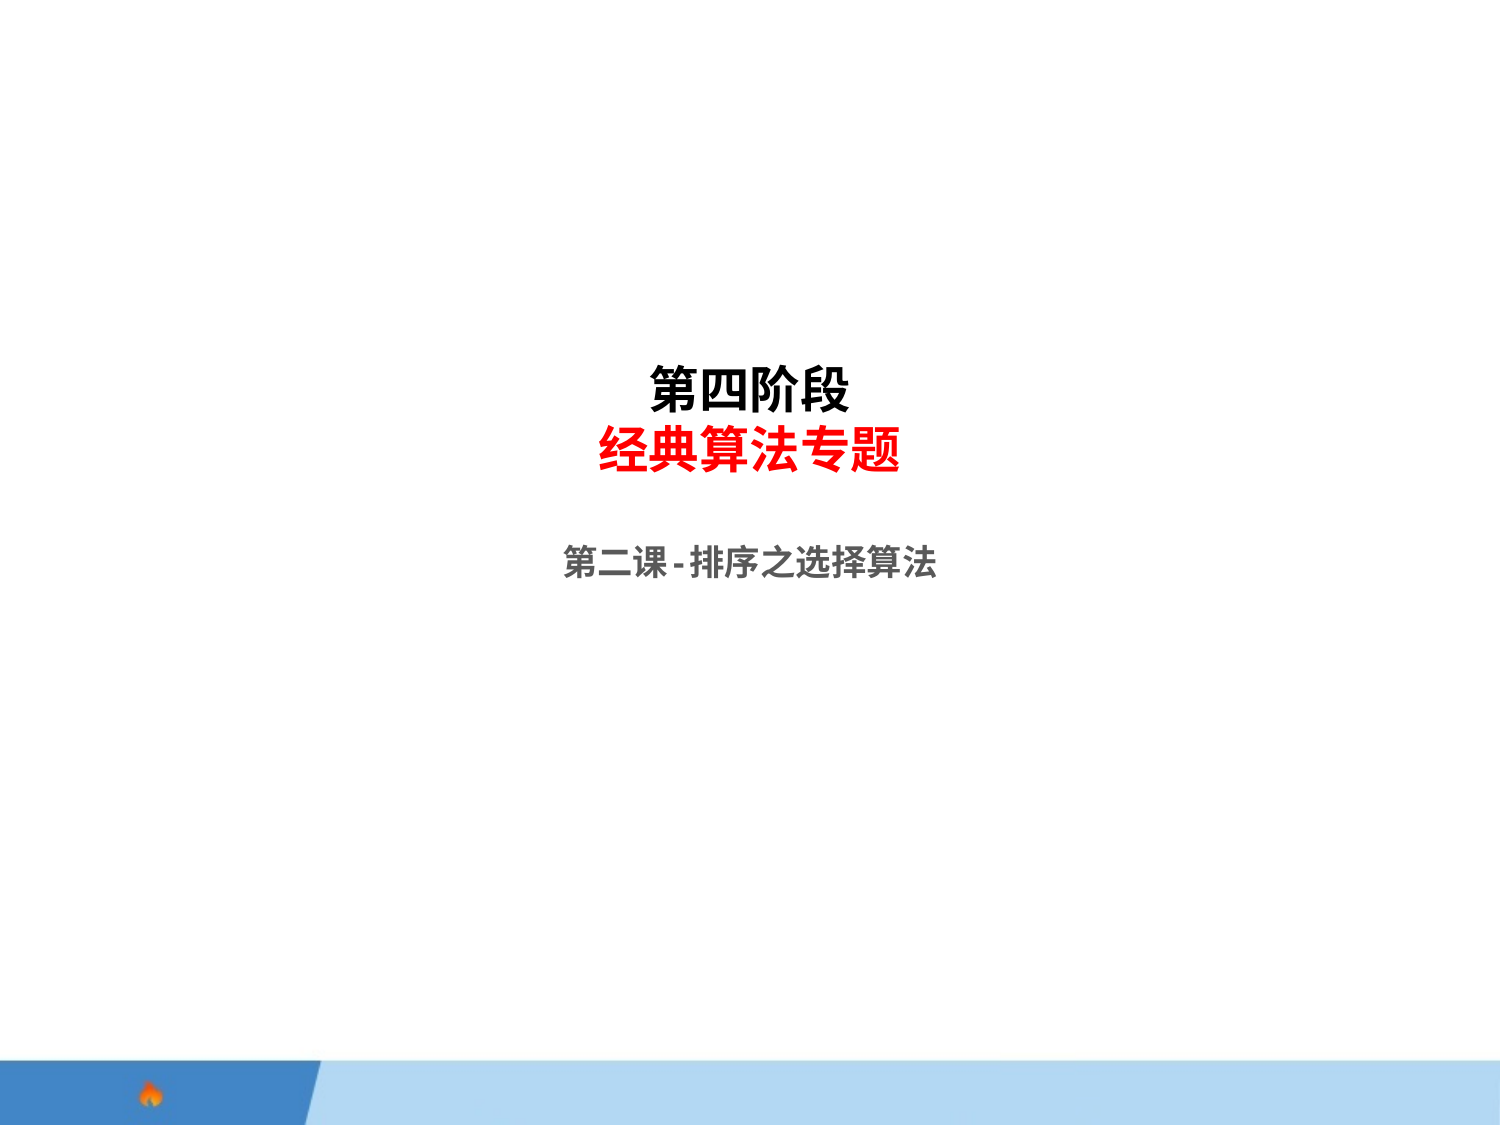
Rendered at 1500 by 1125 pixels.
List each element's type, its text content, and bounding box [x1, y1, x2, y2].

title 第四阶段 经典算法专题 第二课-排序之选择算法 [112, 349, 1388, 591]
picture [0, 0, 1500, 1125]
